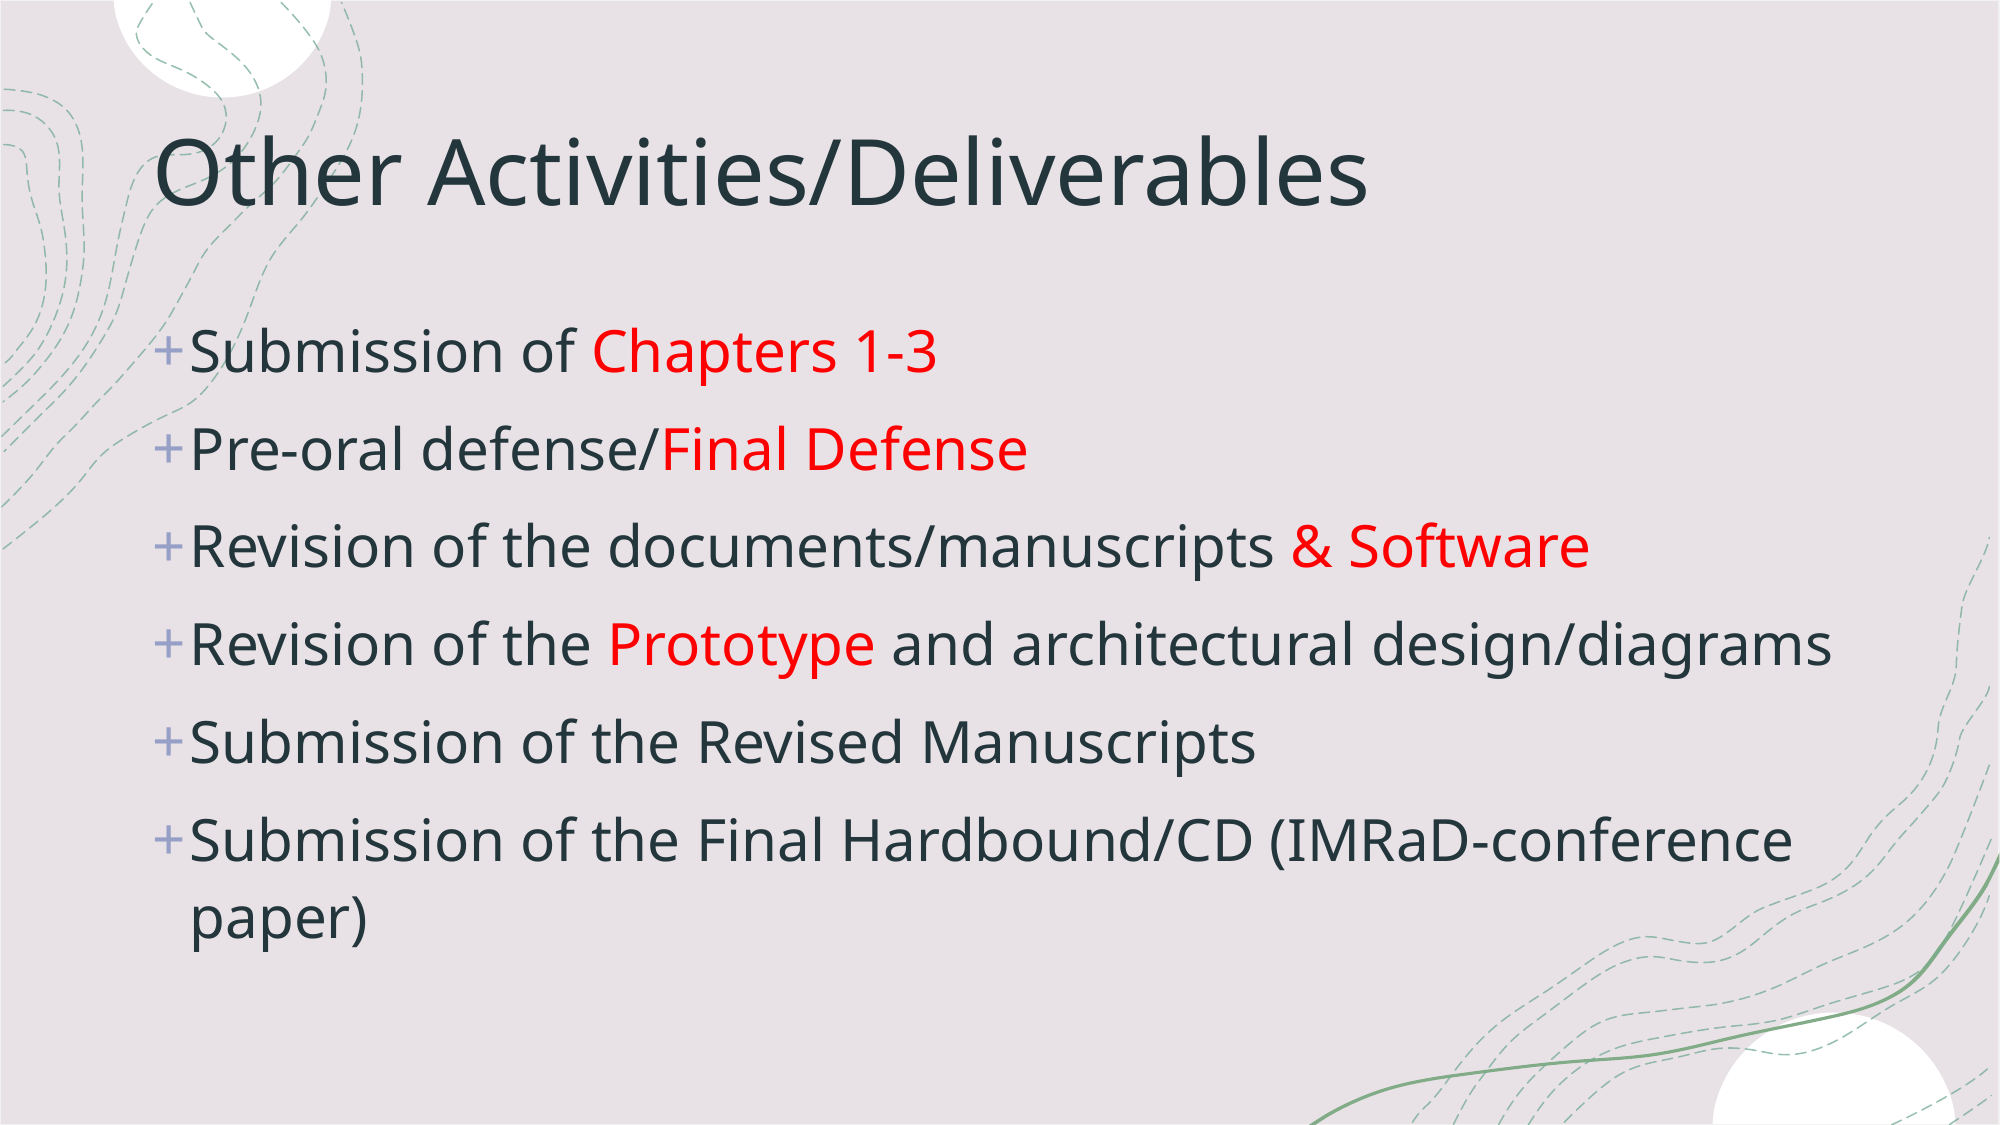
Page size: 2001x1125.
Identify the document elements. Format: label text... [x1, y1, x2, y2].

list Submission of Chapters 1-3 Pre-oral defense/Final Defense Revision of the documents/manuscripts & Software Revision of the Prototype and architectural design/diagrams Submission of the Revised Manuscripts Submission of the Final Hardbound/CD (IMRaD-conference paper) [137, 299, 1863, 1014]
title Other Activities/Deliverables [137, 59, 1863, 278]
